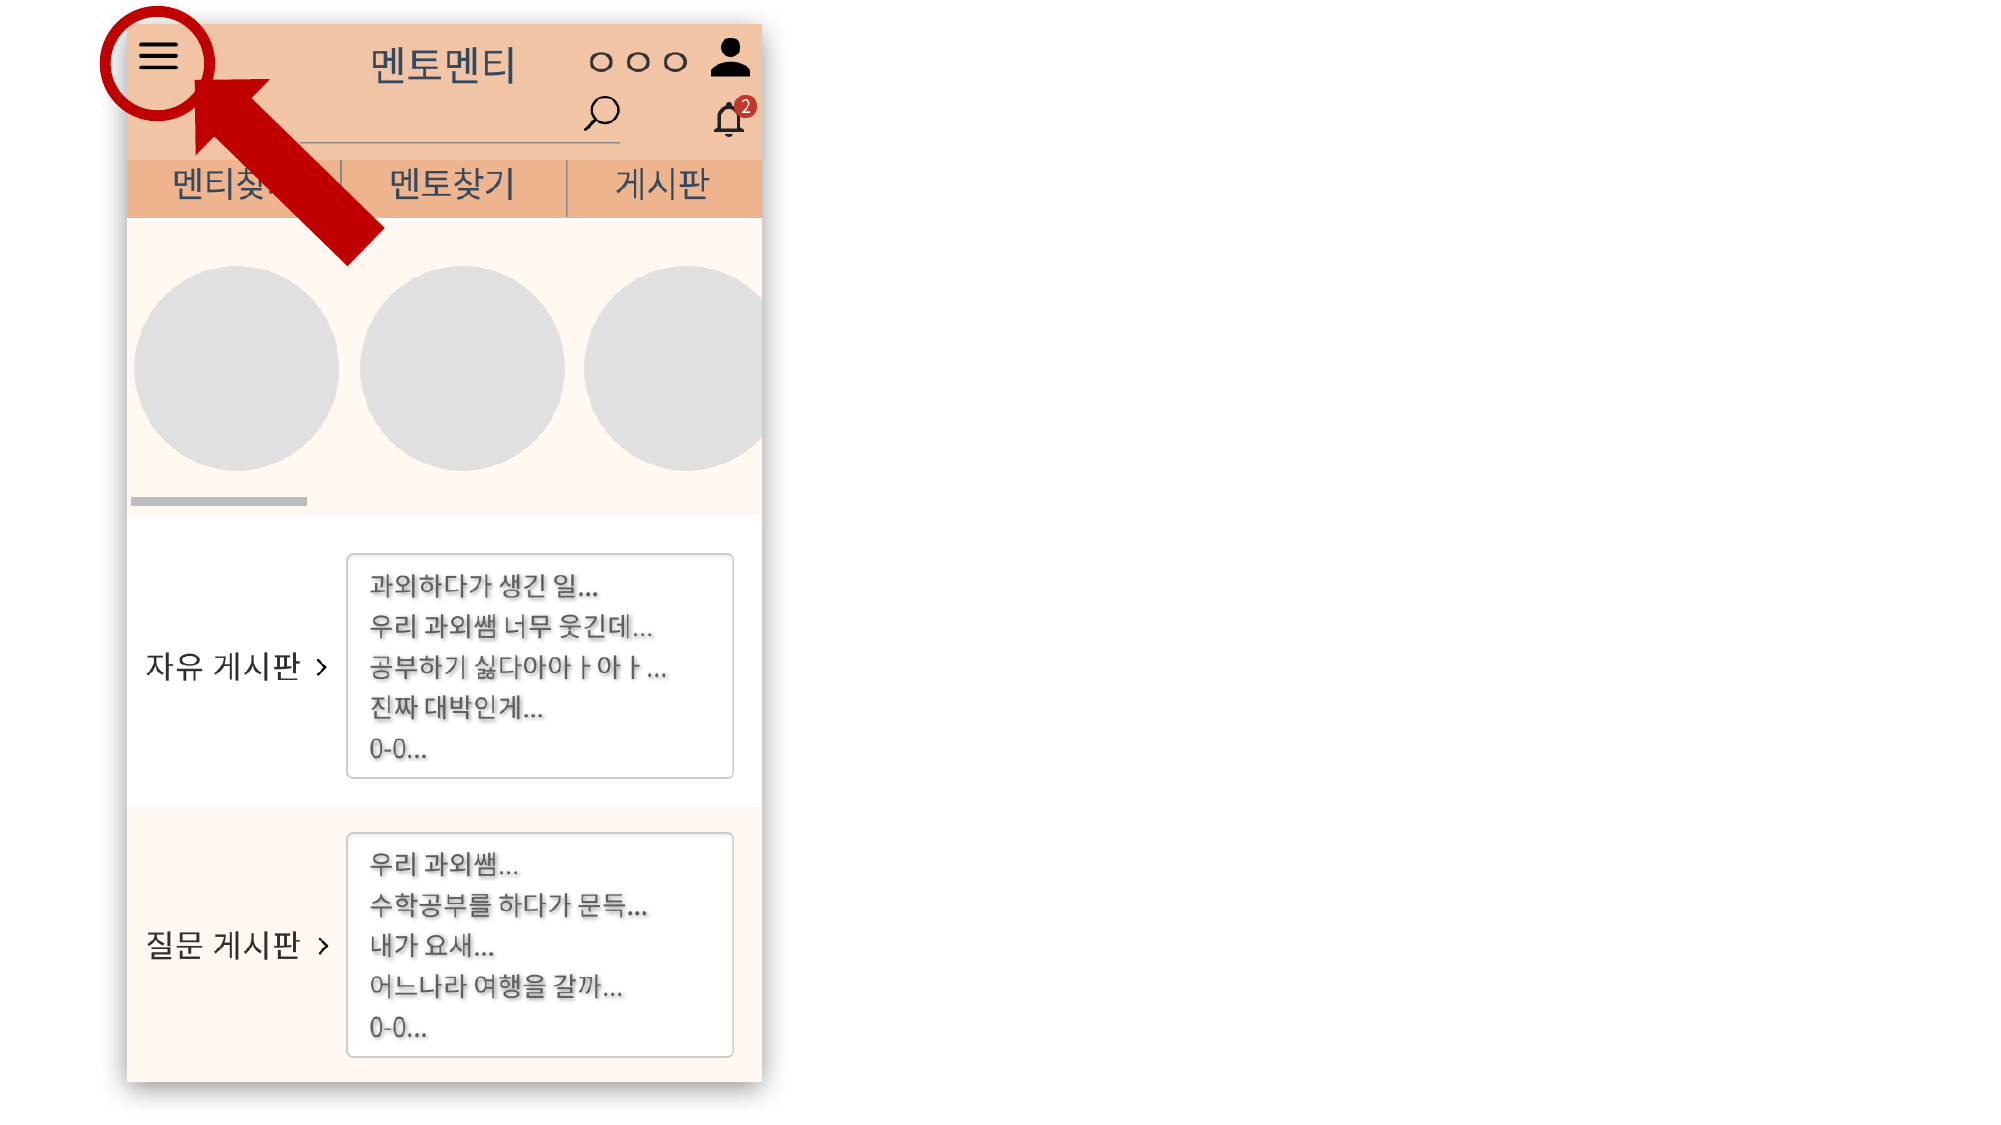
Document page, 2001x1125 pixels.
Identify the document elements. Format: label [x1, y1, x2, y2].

text_box [104, 10, 193, 108]
picture [127, 24, 762, 1082]
